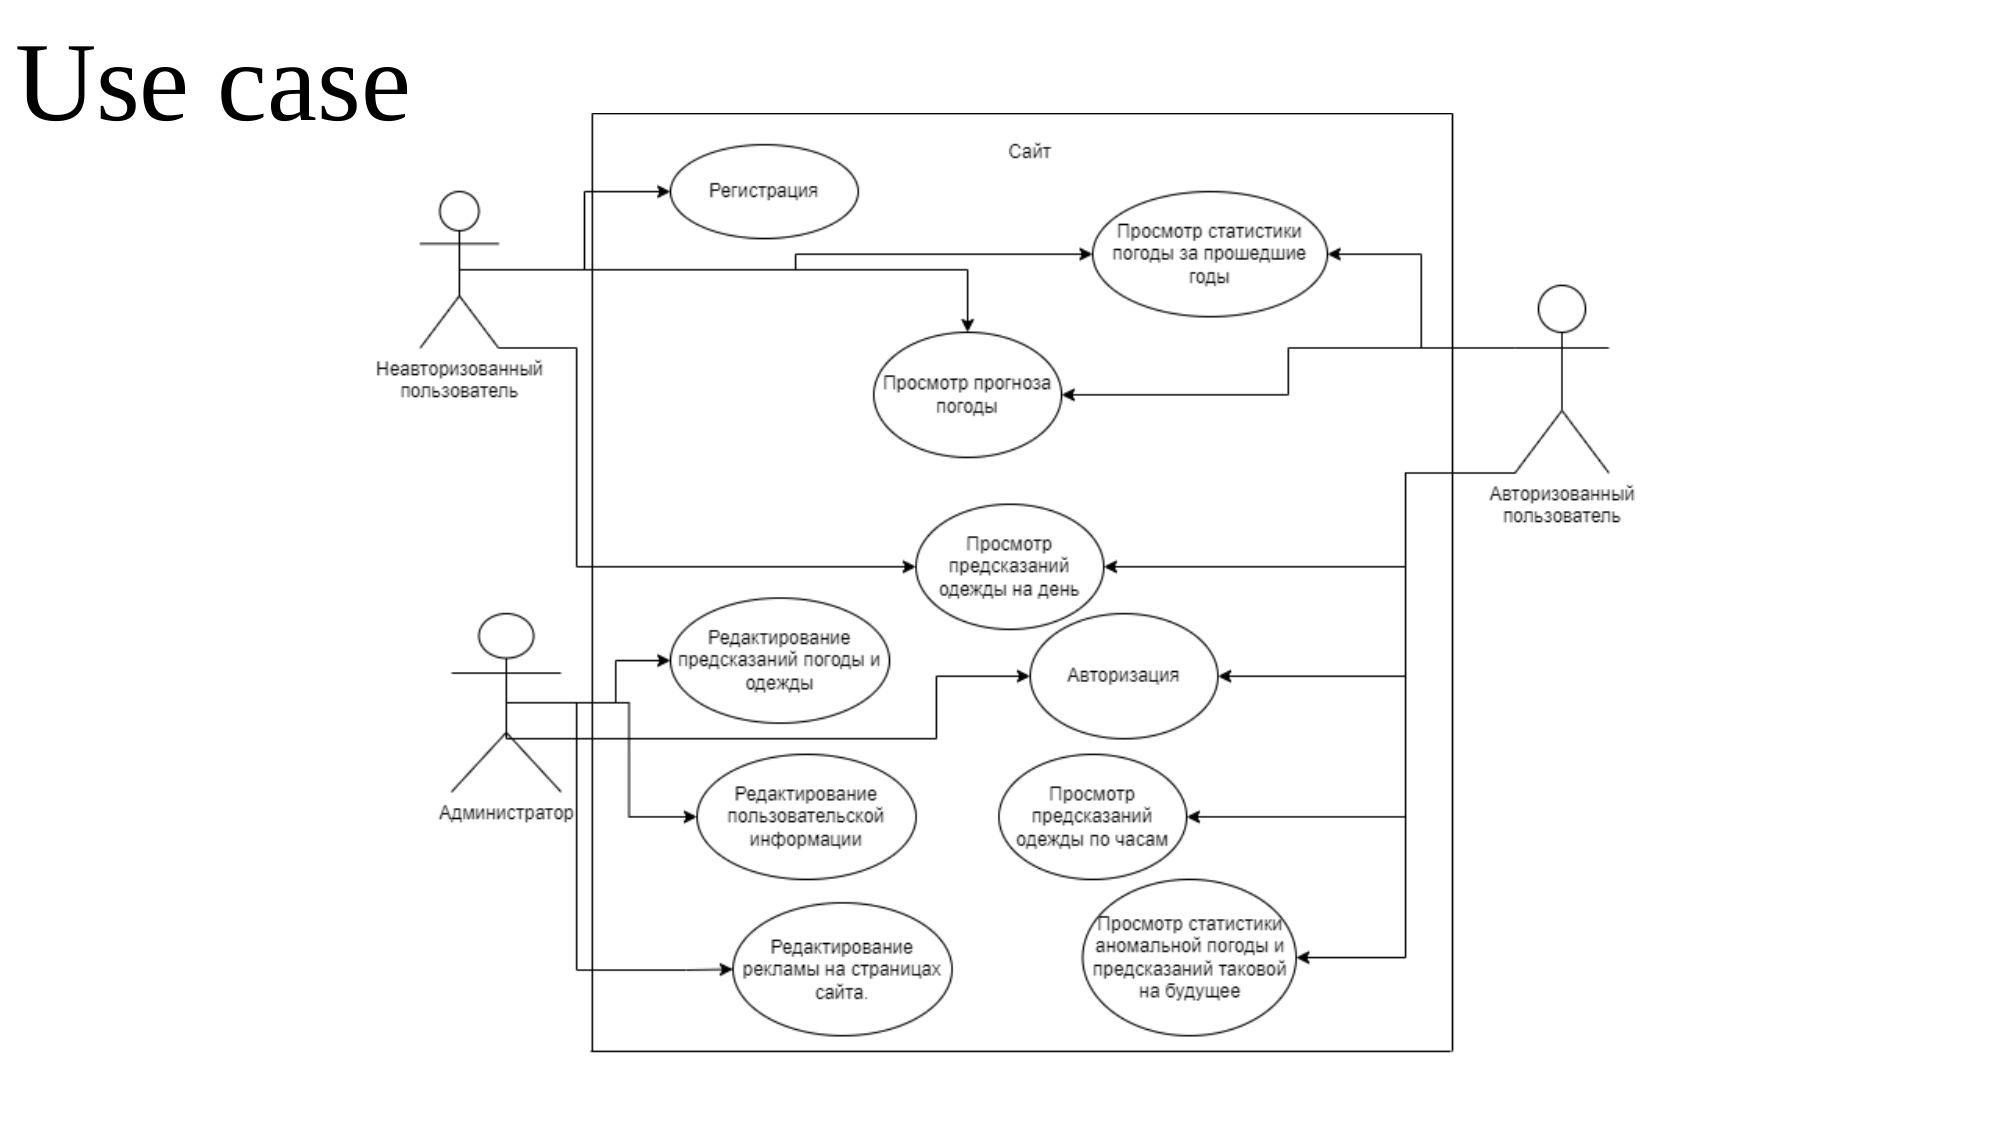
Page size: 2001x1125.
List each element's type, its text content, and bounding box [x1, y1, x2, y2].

title Use case [0, 0, 495, 153]
picture [376, 113, 1635, 1054]
